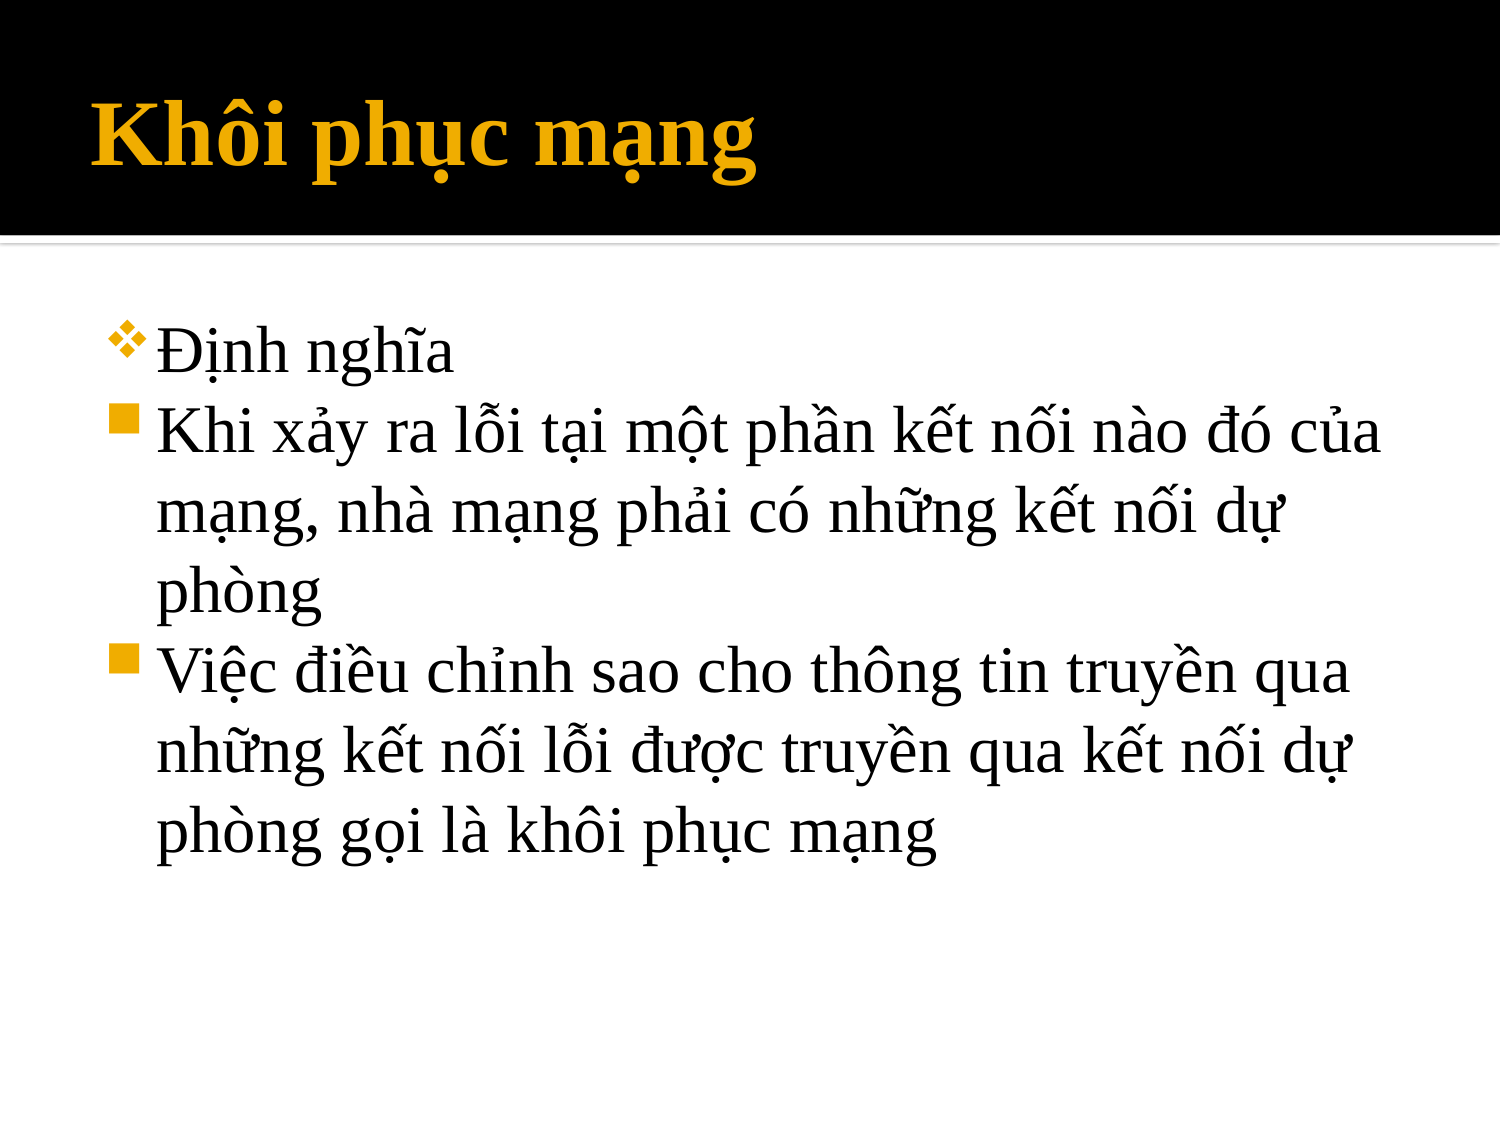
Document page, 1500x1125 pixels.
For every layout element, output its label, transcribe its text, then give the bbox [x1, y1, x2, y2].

title Khôi phục mạng [75, 25, 1425, 231]
list Định nghĩa Khi xảy ra lỗi tại một phần kết nối nào đó của mạng, nhà mạng phải có những kết nối dự phòng Việc điều chỉnh sao cho thông tin truyền qua những kết nối lỗi được truyền qua kết nối dự phòng gọi là khôi phục mạng [75, 291, 1425, 1050]
